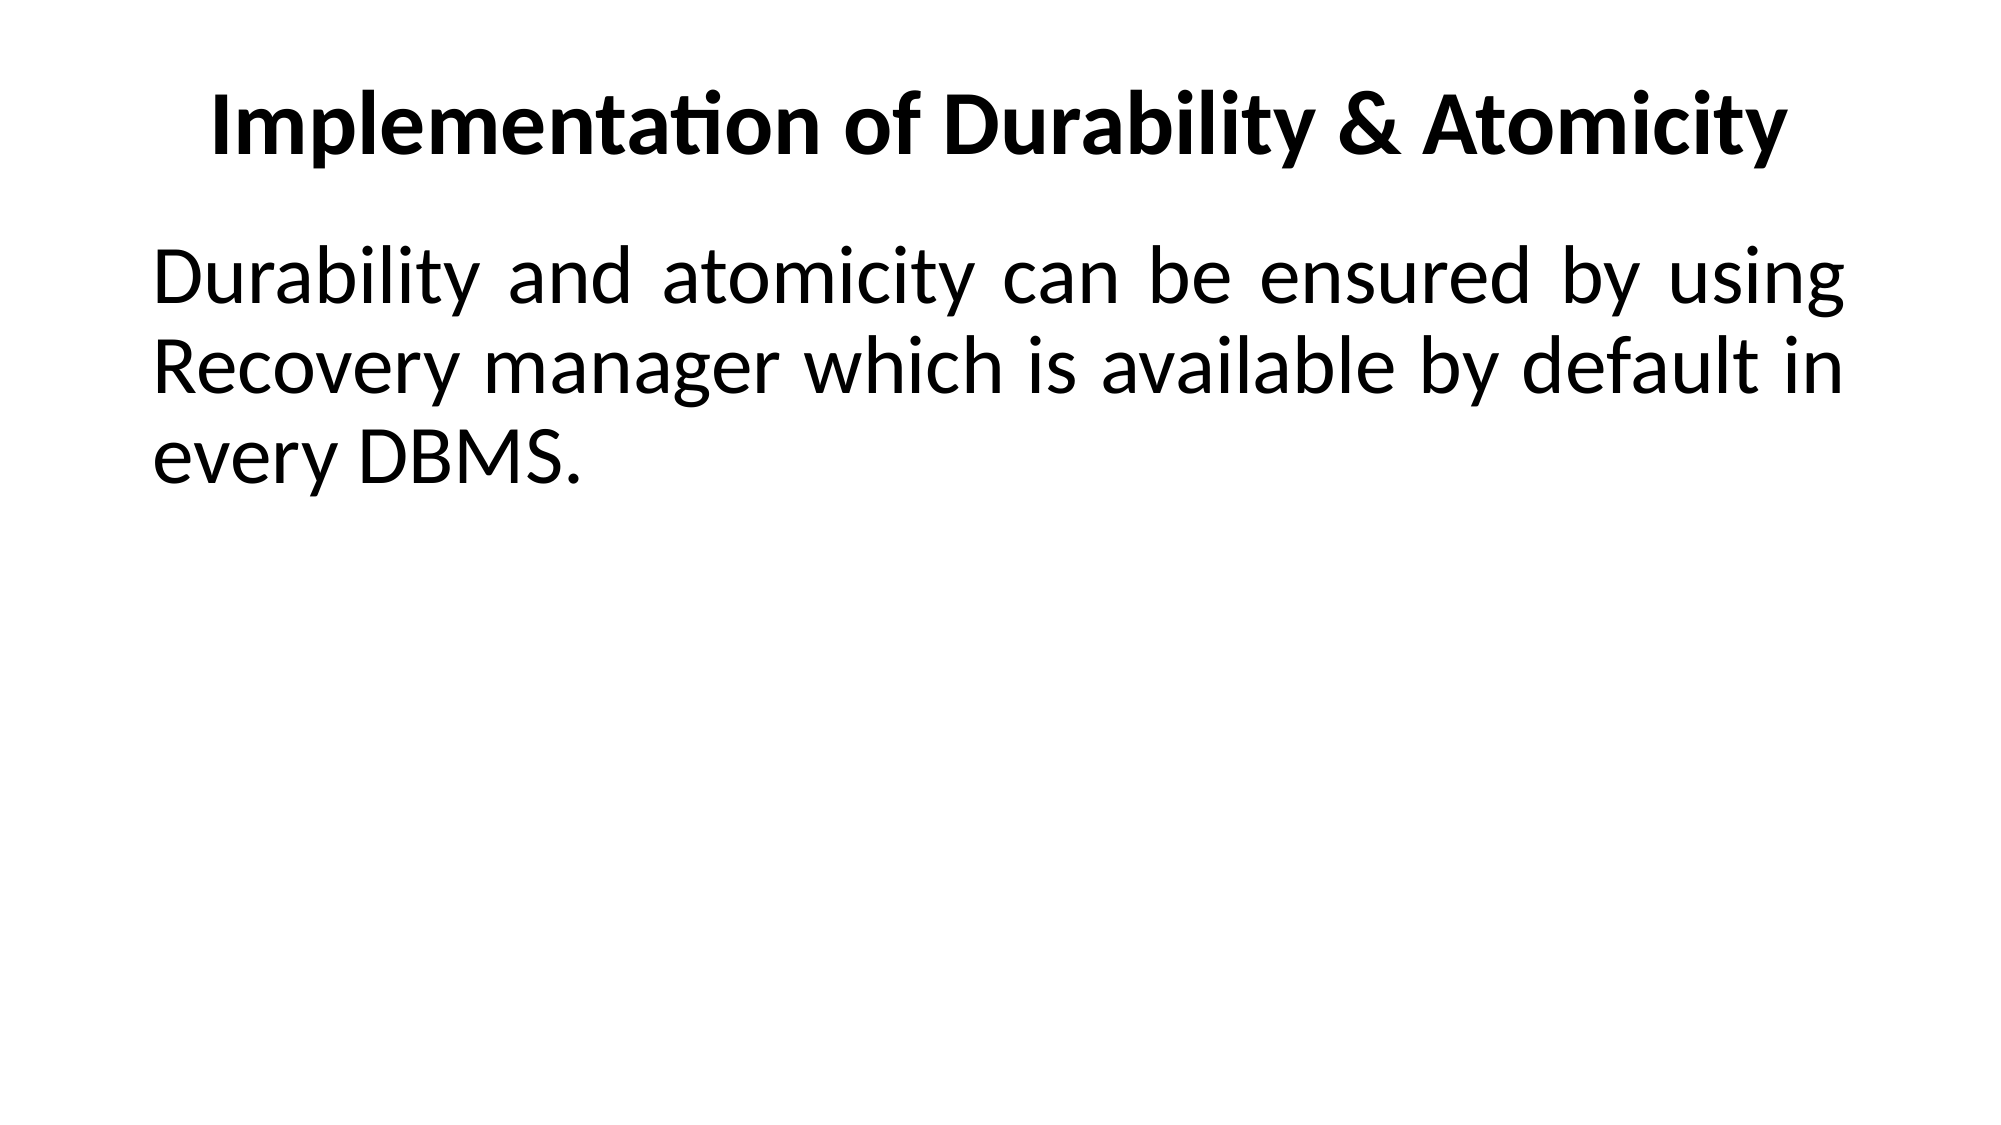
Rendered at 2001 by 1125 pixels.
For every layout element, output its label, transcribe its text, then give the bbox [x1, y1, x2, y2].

list Durability and atomicity can be ensured by using Recovery manager which is available by default in every DBMS. [137, 223, 1863, 1037]
title Implementation of Durability & Atomicity [137, 59, 1863, 190]
